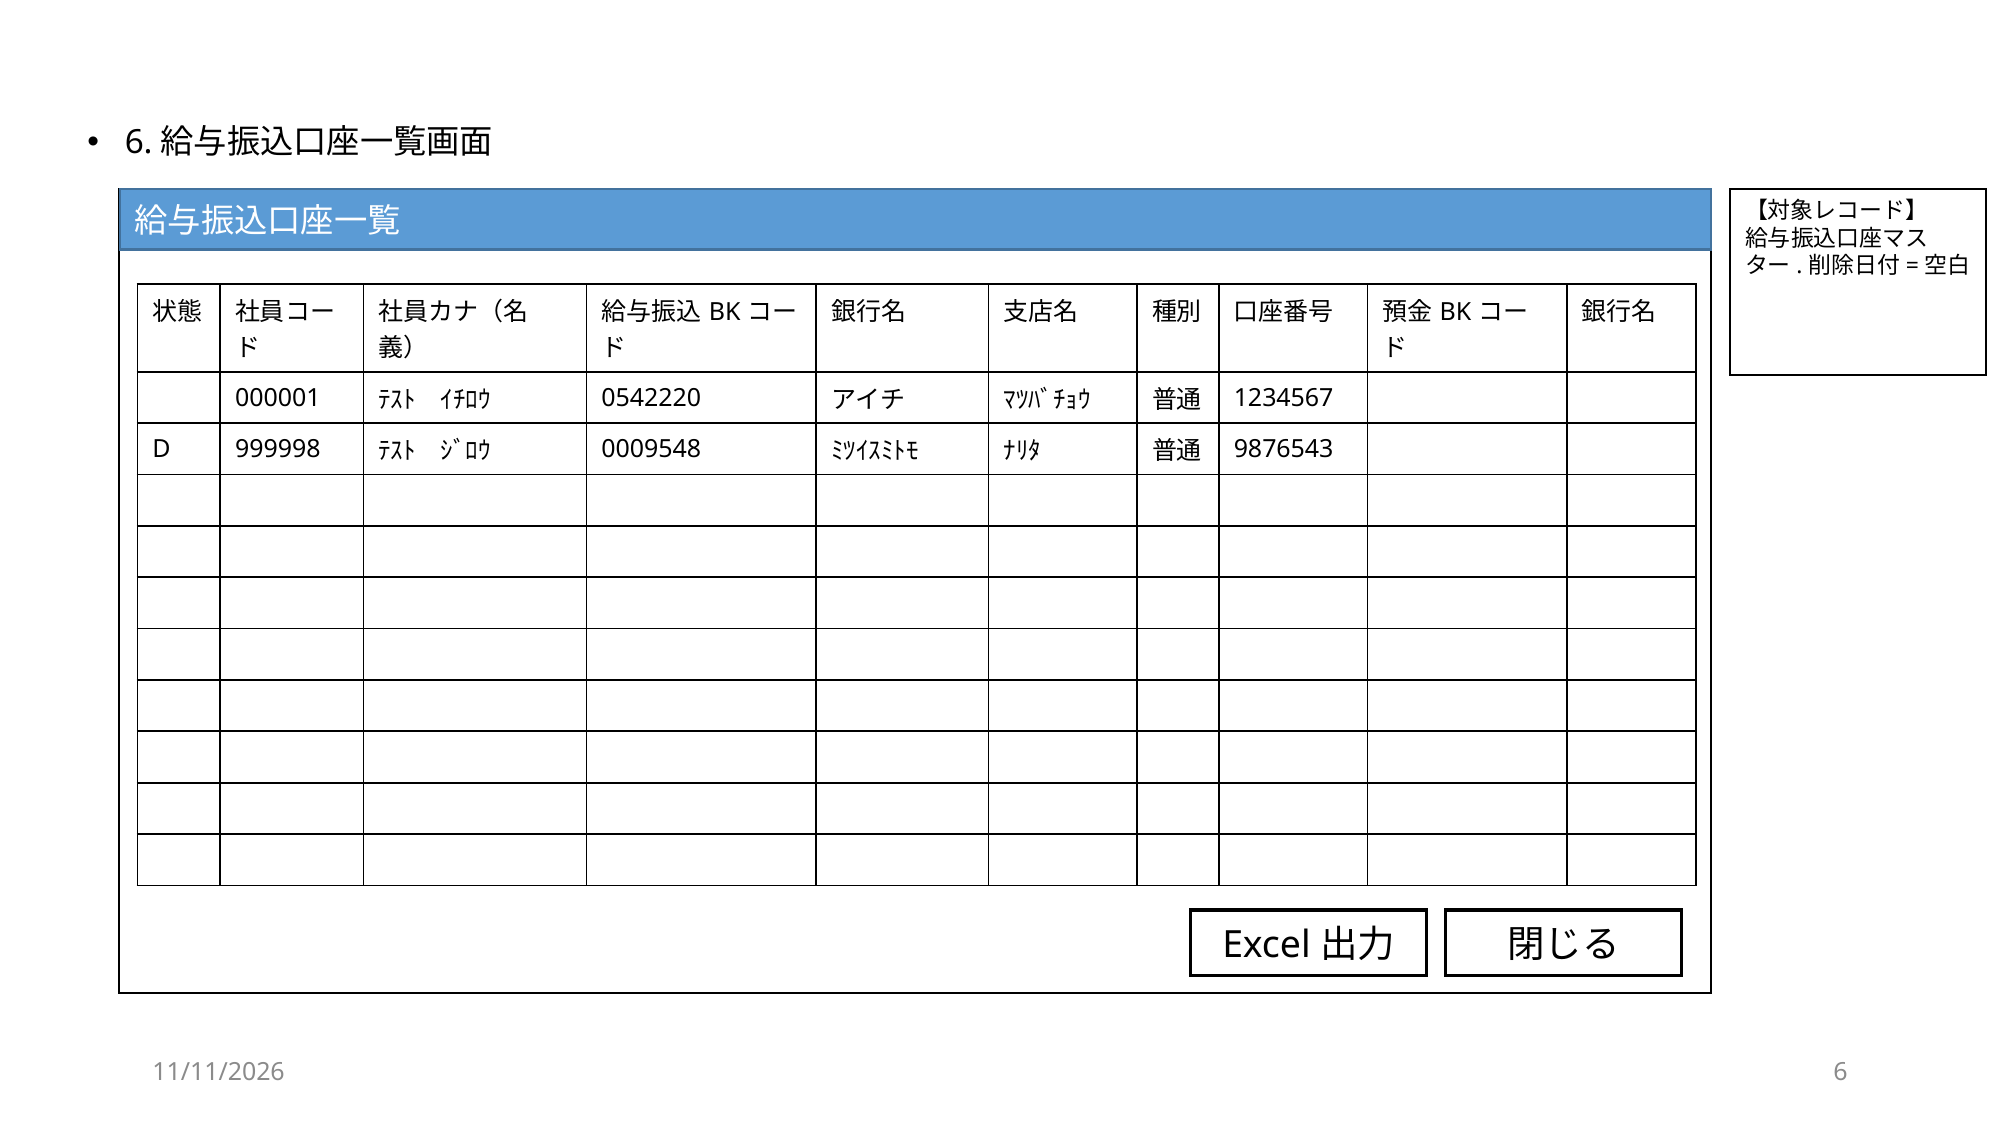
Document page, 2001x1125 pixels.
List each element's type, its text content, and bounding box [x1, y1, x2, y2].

table_cell [364, 475, 586, 525]
table_cell [1368, 424, 1566, 474]
table_cell [1568, 373, 1695, 422]
table_cell ﾅﾘﾀ [989, 424, 1136, 474]
table_header 預金BKコード [1368, 285, 1566, 371]
table_header 支店名 [989, 285, 1136, 371]
table_cell [1368, 629, 1566, 679]
table_cell 0009548 [587, 424, 815, 474]
table_cell [1138, 527, 1218, 576]
table_cell [1138, 578, 1218, 628]
table_header 銀行名 [1568, 285, 1695, 371]
table_cell [221, 732, 363, 782]
table_cell [138, 629, 219, 679]
table_cell [138, 527, 219, 576]
table_cell [1568, 527, 1695, 576]
table_cell [989, 475, 1136, 525]
table_cell [1368, 835, 1566, 885]
table_cell [1368, 784, 1566, 833]
table_cell [1568, 578, 1695, 628]
table_cell [1568, 732, 1695, 782]
table_cell [1368, 681, 1566, 730]
table_cell [1568, 424, 1695, 474]
table_cell [221, 527, 363, 576]
table_cell ﾏﾂﾊﾞﾁｮｳ [989, 373, 1136, 422]
table_cell [221, 784, 363, 833]
table_header 口座番号 [1220, 285, 1367, 371]
text_box 給与振込口座一覧 [119, 188, 1712, 251]
table_cell [1368, 527, 1566, 576]
table_cell 9876543 [1220, 424, 1367, 474]
table_cell ﾃｽﾄ ｲﾁﾛｳ [364, 373, 586, 422]
table_cell [364, 629, 586, 679]
table_cell [364, 732, 586, 782]
text_box 【対象レコード】 給与振込口座マスター.削除日付=空白 [1729, 188, 1987, 376]
table_cell 普通 [1138, 373, 1218, 422]
table_cell [989, 784, 1136, 833]
table_cell [138, 835, 219, 885]
table_cell [364, 681, 586, 730]
table_cell [1568, 681, 1695, 730]
table_cell [1220, 527, 1367, 576]
table_header 給与振込BKコード [587, 285, 815, 371]
table_cell [989, 732, 1136, 782]
table_cell [221, 475, 363, 525]
table_cell [1138, 681, 1218, 730]
table_cell [1220, 732, 1367, 782]
table_cell [1368, 578, 1566, 628]
table_header 社員カナ（名義） [364, 285, 586, 371]
table_cell [138, 373, 219, 422]
table_cell [989, 835, 1136, 885]
table_cell [817, 835, 988, 885]
table_cell [1568, 835, 1695, 885]
table_cell [1220, 835, 1367, 885]
table_cell [138, 681, 219, 730]
table_cell [1368, 732, 1566, 782]
table_cell [1220, 784, 1367, 833]
table_cell [817, 732, 988, 782]
table_cell [587, 629, 815, 679]
table_cell [1138, 475, 1218, 525]
list 6.給与振込口座一覧画面 [72, 117, 1927, 1031]
text_box [118, 188, 1712, 994]
table_cell [221, 629, 363, 679]
table_cell [221, 681, 363, 730]
table_cell 1234567 [1220, 373, 1367, 422]
table_cell [587, 835, 815, 885]
table_cell [1220, 475, 1367, 525]
table_header 状態 [138, 285, 219, 371]
table_cell 000001 [221, 373, 363, 422]
table_cell [587, 784, 815, 833]
table_cell [1138, 732, 1218, 782]
table_cell [1138, 835, 1218, 885]
table_cell [364, 835, 586, 885]
table_cell [817, 527, 988, 576]
table_cell [1568, 629, 1695, 679]
table_cell [587, 681, 815, 730]
table_cell [138, 578, 219, 628]
table_header 社員コード [221, 285, 363, 371]
table_cell [1220, 681, 1367, 730]
table_cell D [138, 424, 219, 474]
table_cell [138, 732, 219, 782]
table_header 銀行名 [817, 285, 988, 371]
table_cell ﾃｽﾄ ｼﾞﾛｳ [364, 424, 586, 474]
text_box 閉じる [1444, 909, 1682, 976]
table_cell [221, 578, 363, 628]
table_cell [364, 578, 586, 628]
table_cell [817, 475, 988, 525]
table_cell [1138, 784, 1218, 833]
table_cell 999998 [221, 424, 363, 474]
table_cell [587, 527, 815, 576]
table_cell [364, 527, 586, 576]
table_cell [817, 681, 988, 730]
table_header 種別 [1138, 285, 1218, 371]
table_cell [1568, 475, 1695, 525]
table_cell [989, 681, 1136, 730]
table_cell [364, 784, 586, 833]
table_cell アイチ [817, 373, 988, 422]
table_cell [138, 475, 219, 525]
table_cell [587, 578, 815, 628]
table_cell [989, 578, 1136, 628]
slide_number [137, 1042, 588, 1103]
table_cell [817, 629, 988, 679]
table_cell ﾐﾂｲｽﾐﾄﾓ [817, 424, 988, 474]
table_cell [587, 475, 815, 525]
table_cell 普通 [1138, 424, 1218, 474]
table_cell [817, 784, 988, 833]
table_cell [221, 835, 363, 885]
table_cell [989, 527, 1136, 576]
table_cell [138, 784, 219, 833]
table_cell [1368, 373, 1566, 422]
table_cell [817, 578, 988, 628]
table_cell [1568, 784, 1695, 833]
table_cell 0542220 [587, 373, 815, 422]
table_cell [989, 629, 1136, 679]
text_box Excel出力 [1190, 909, 1428, 976]
table_cell [1138, 629, 1218, 679]
table_cell [1220, 629, 1367, 679]
slide_number 6 [1412, 1042, 1863, 1103]
table_cell [1220, 578, 1367, 628]
table_cell [1368, 475, 1566, 525]
table_cell [587, 732, 815, 782]
